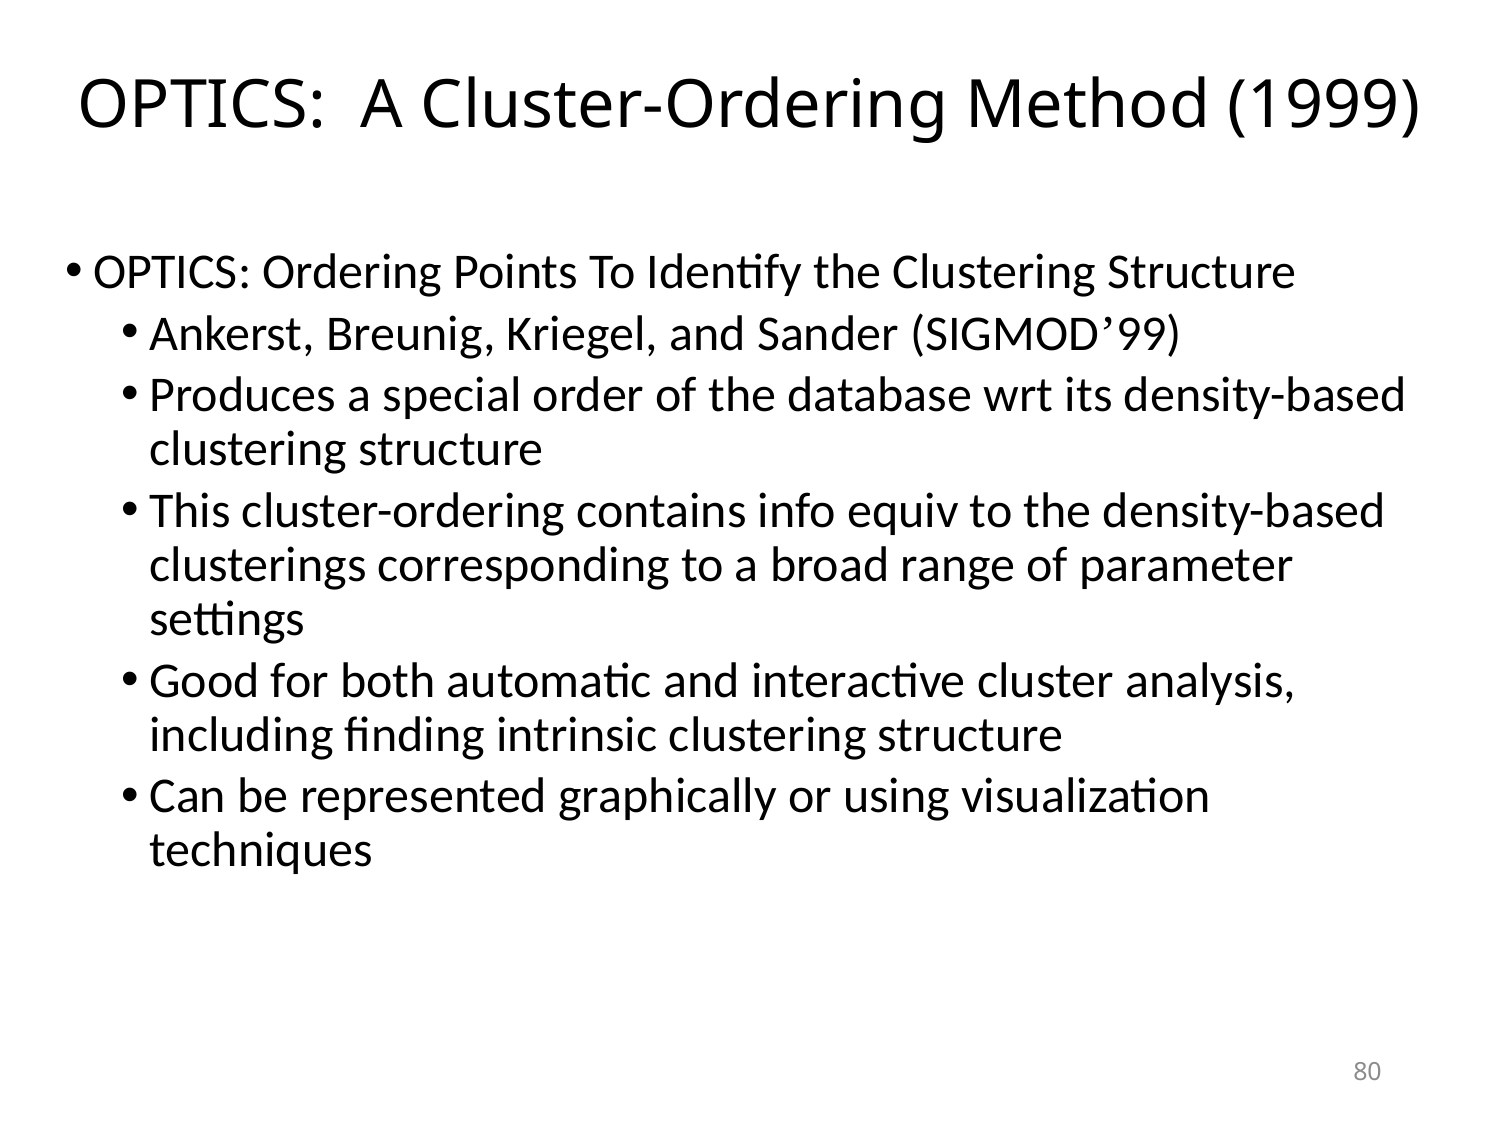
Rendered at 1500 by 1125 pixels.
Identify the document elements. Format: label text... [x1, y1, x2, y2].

title OPTICS: A Cluster-Ordering Method (1999) [62, 62, 1438, 150]
list OPTICS: Ordering Points To Identify the Clustering Structure Ankerst, Breunig, Kriegel, and Sander (SIGMOD’99) Produces a special order of the database wrt its density-based clustering structure This cluster-ordering contains info equiv to the density-based clusterings corresponding to a broad range of parameter settings Good for both automatic and interactive cluster analysis, including finding intrinsic clustering structure Can be represented graphically or using visualization techniques [50, 237, 1438, 1075]
slide_number 80 [1059, 1042, 1397, 1103]
